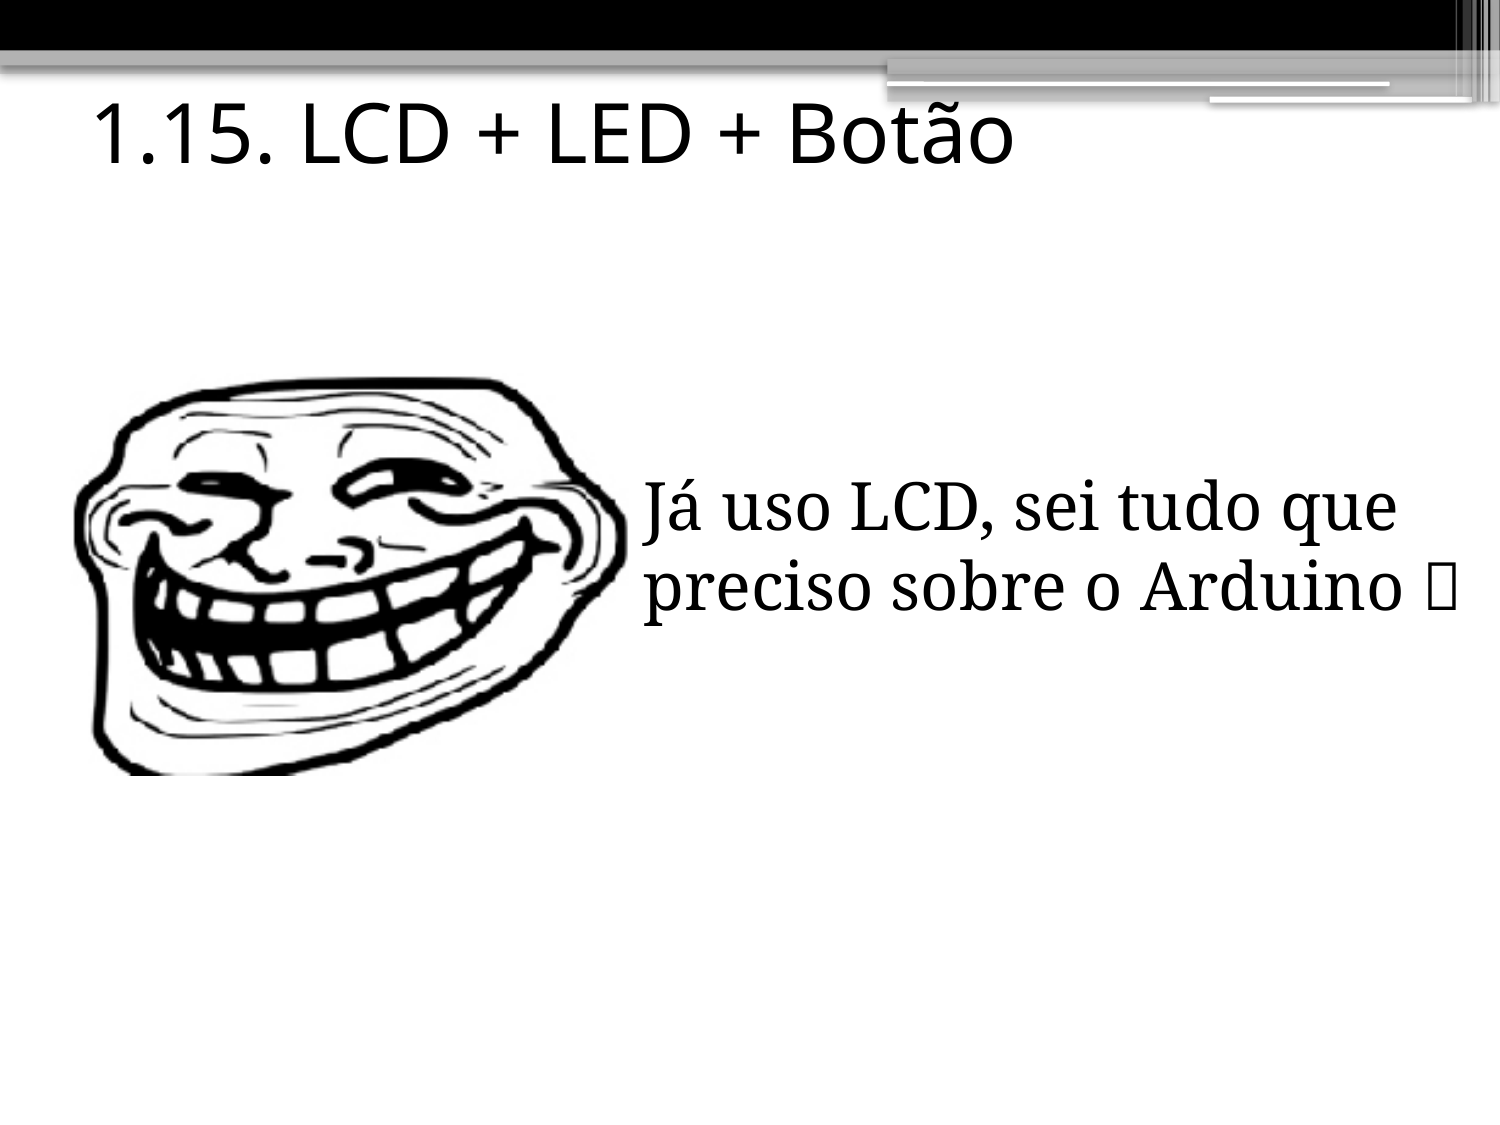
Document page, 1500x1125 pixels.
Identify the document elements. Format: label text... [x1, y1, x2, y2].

picture [69, 373, 633, 776]
title 1.15. LCD + LED + Botão [75, 42, 1425, 218]
text_box Já uso LCD, sei tudo que preciso sobre o Arduino  [638, 456, 1483, 632]
